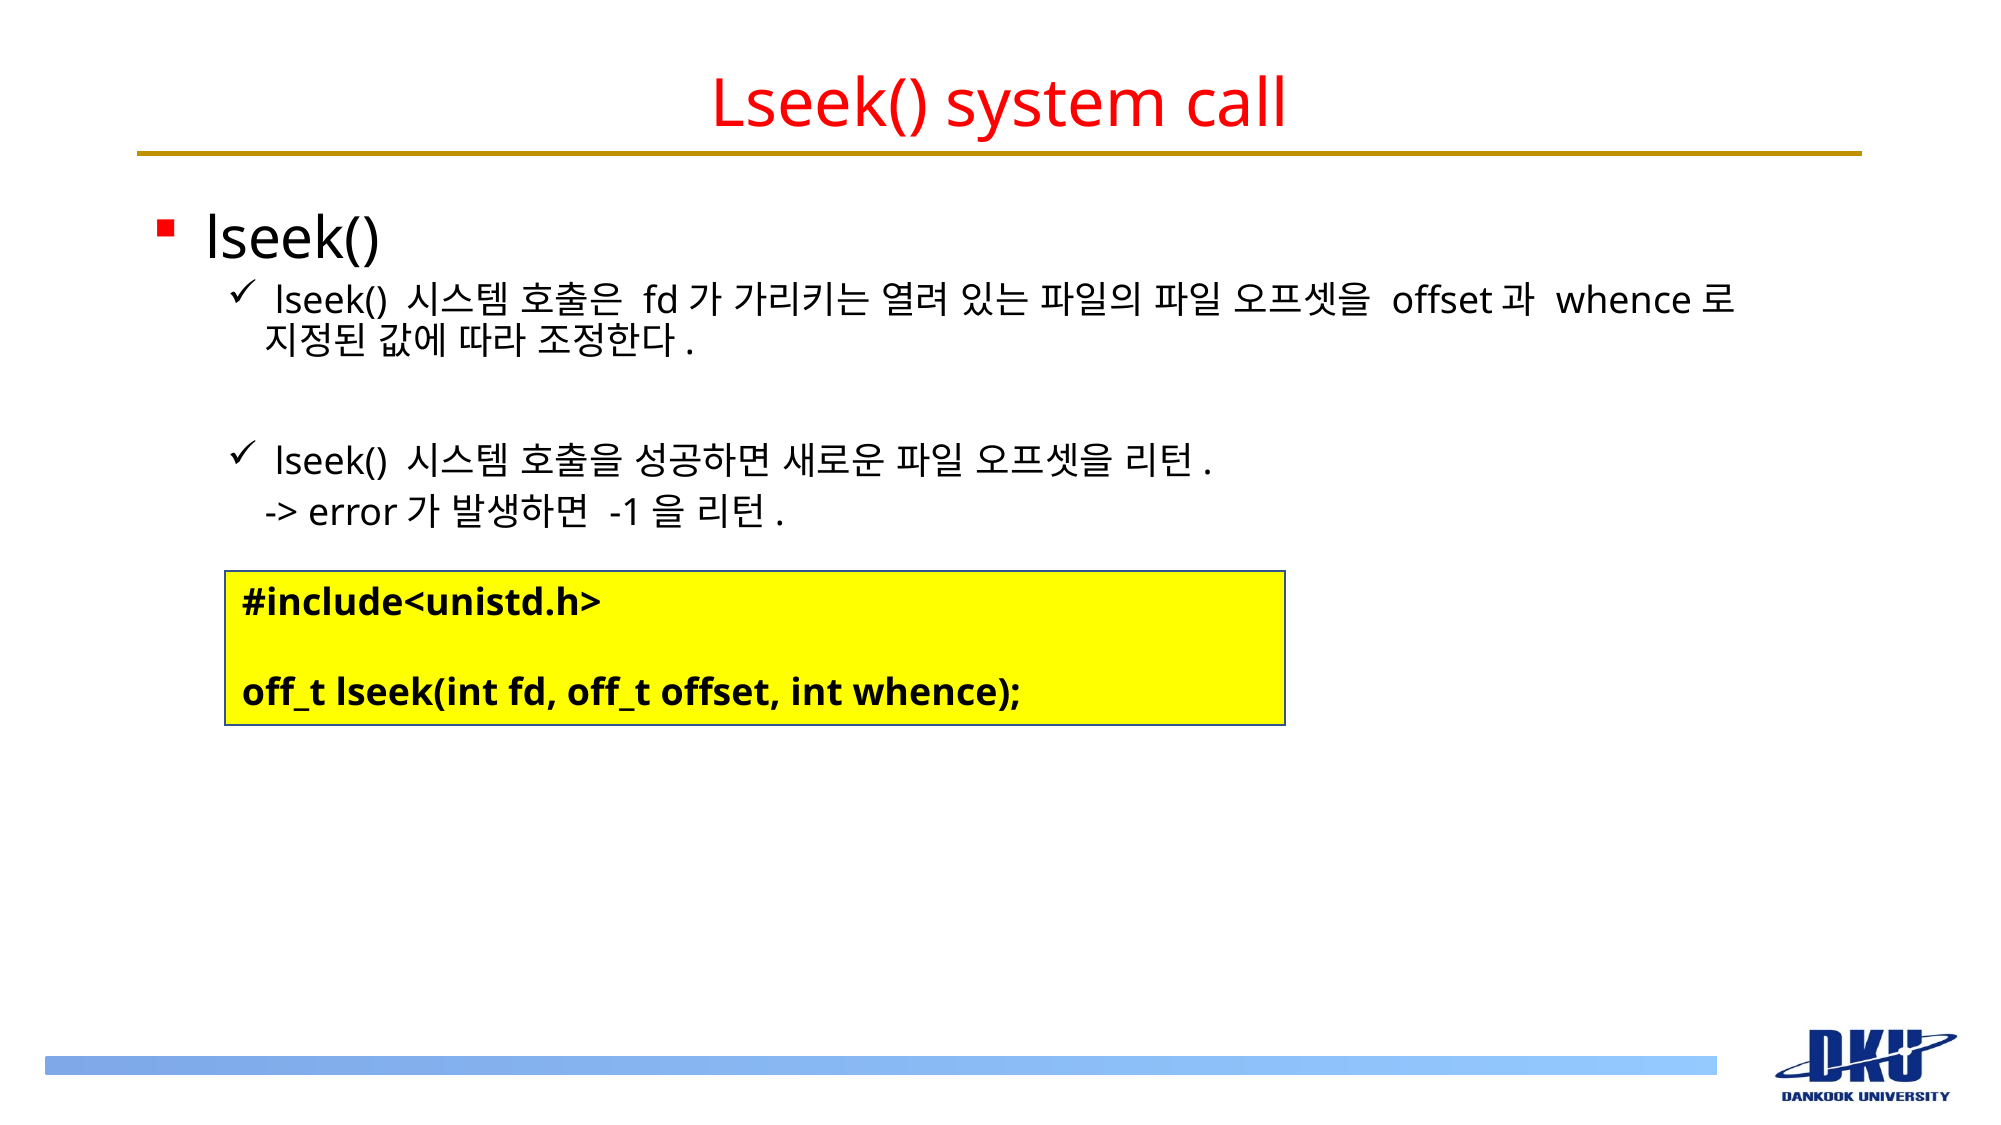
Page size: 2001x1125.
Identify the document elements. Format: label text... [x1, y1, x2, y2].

table_header Lseek() system call [137, 48, 1862, 151]
list lseek() lseek() 시스템 호출은 fd가 가리키는 열려 있는 파일의 파일 오프셋을 offset과 whence로 지정된 값에 따라 조정한다. lseek() 시스템 호출을 성공하면 새로운 파일 오프셋을 리턴. -> error가 발생하면 -1을 리턴. [137, 200, 1863, 1014]
text_box #include<unistd.h> off_t lseek(int fd, off_t offset, int whence); [227, 570, 1165, 721]
text_box [224, 570, 1286, 726]
picture [1769, 1021, 1970, 1108]
text_box [45, 1056, 1718, 1075]
